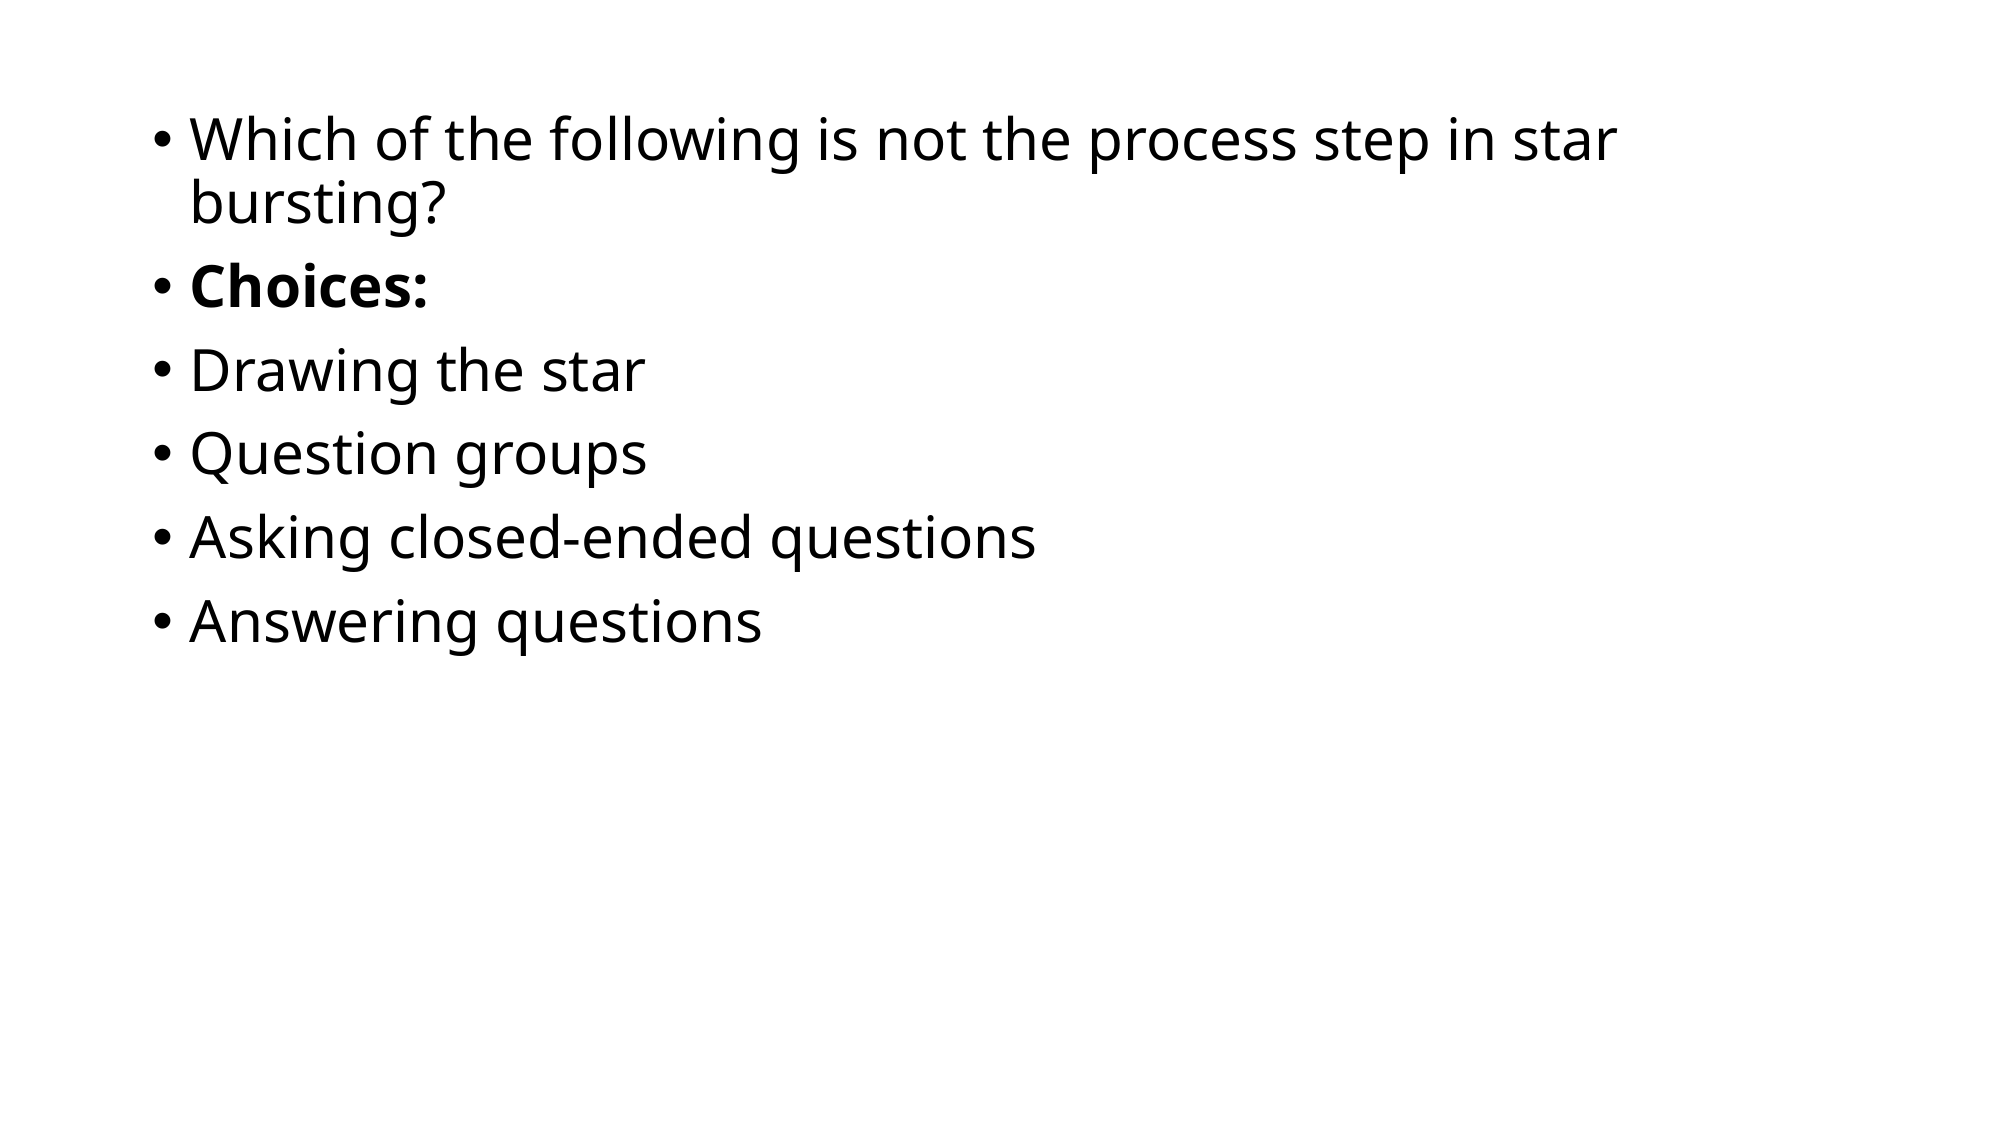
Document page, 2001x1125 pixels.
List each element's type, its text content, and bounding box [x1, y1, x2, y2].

list Which of the following is not the process step in star bursting? Choices: Drawing the star Question groups Asking closed-ended questions Answering questions [137, 102, 1863, 1014]
